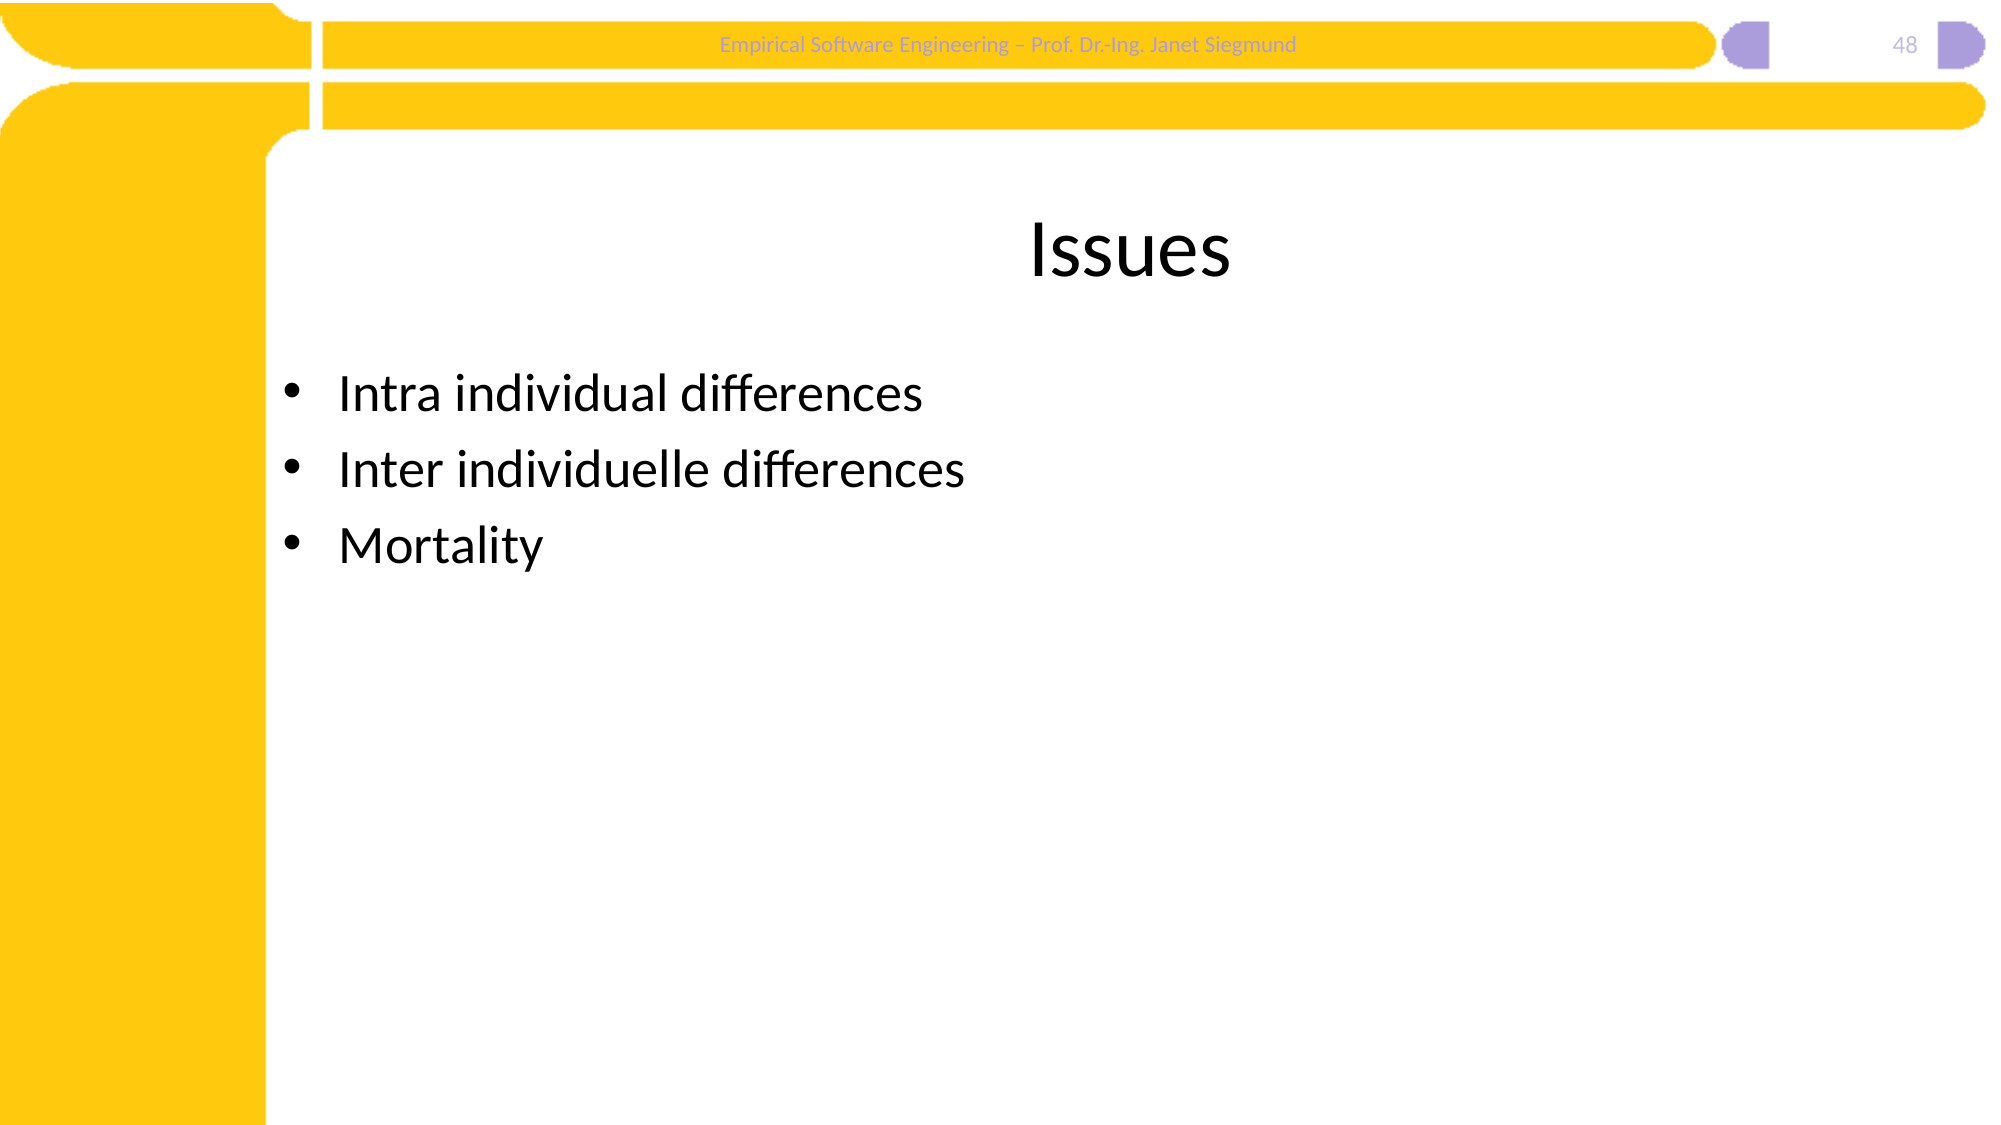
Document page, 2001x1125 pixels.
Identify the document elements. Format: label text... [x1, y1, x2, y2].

list Intra individual differences Inter individuelle differences Mortality [267, 349, 1993, 1104]
picture [0, 3, 1999, 1125]
title Issues [267, 149, 1993, 338]
slide_number 48 [1767, 20, 1934, 67]
